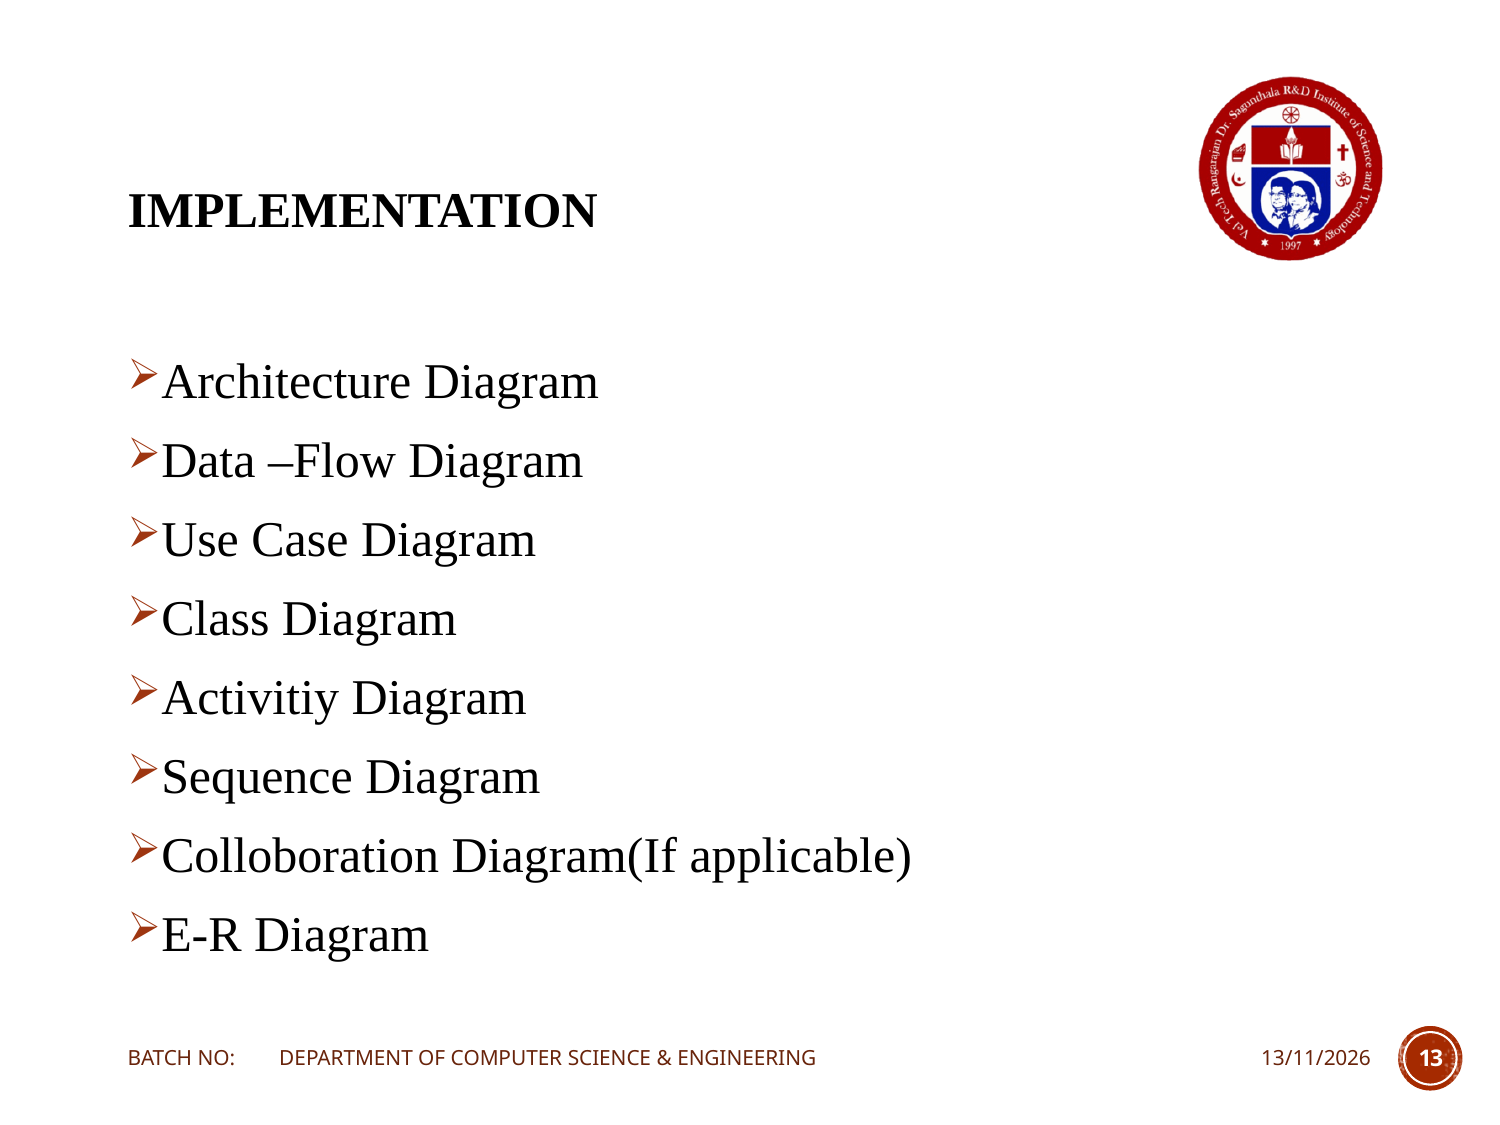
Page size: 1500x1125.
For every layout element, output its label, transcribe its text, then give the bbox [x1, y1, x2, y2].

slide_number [982, 1028, 1386, 1089]
slide_number 13 [1391, 1028, 1471, 1089]
title IMPLEMENTATION [112, 79, 1388, 344]
list Architecture Diagram Data –Flow Diagram Use Case Diagram Class Diagram Activitiy Diagram Sequence Diagram Colloboration Diagram(If applicable) E-R Diagram [112, 348, 1388, 1013]
footer BATCH NO: DEPARTMENT OF COMPUTER SCIENCE & ENGINEERING [112, 1028, 891, 1089]
